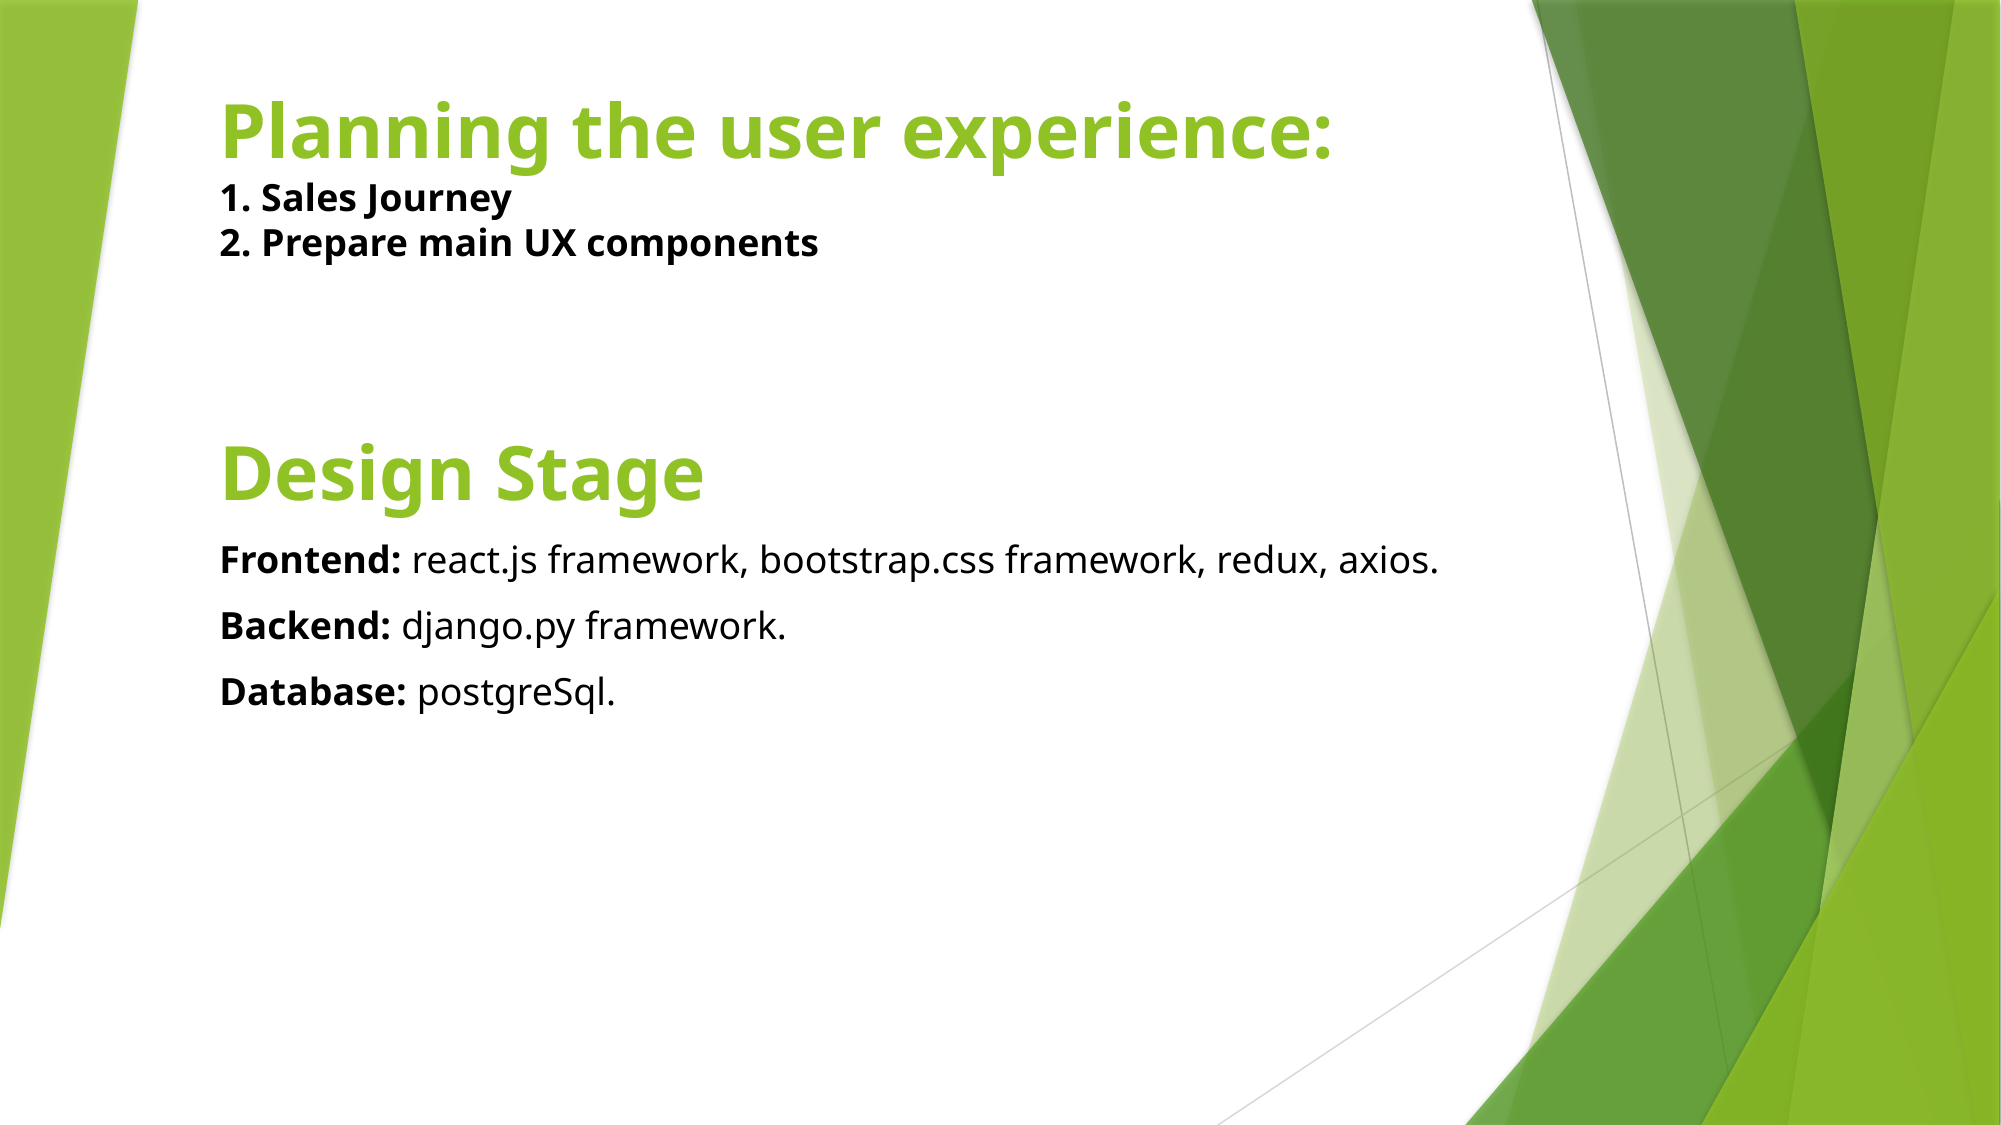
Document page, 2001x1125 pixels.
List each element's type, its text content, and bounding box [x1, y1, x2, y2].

title Planning the user experience: 1. Sales Journey 2. Prepare main UX components [204, 126, 1464, 417]
subtitle Design Stage Frontend: react.js framework, bootstrap.css framework, redux, axios. Backend: django.py framework. Database: postgreSql. [204, 417, 1534, 931]
